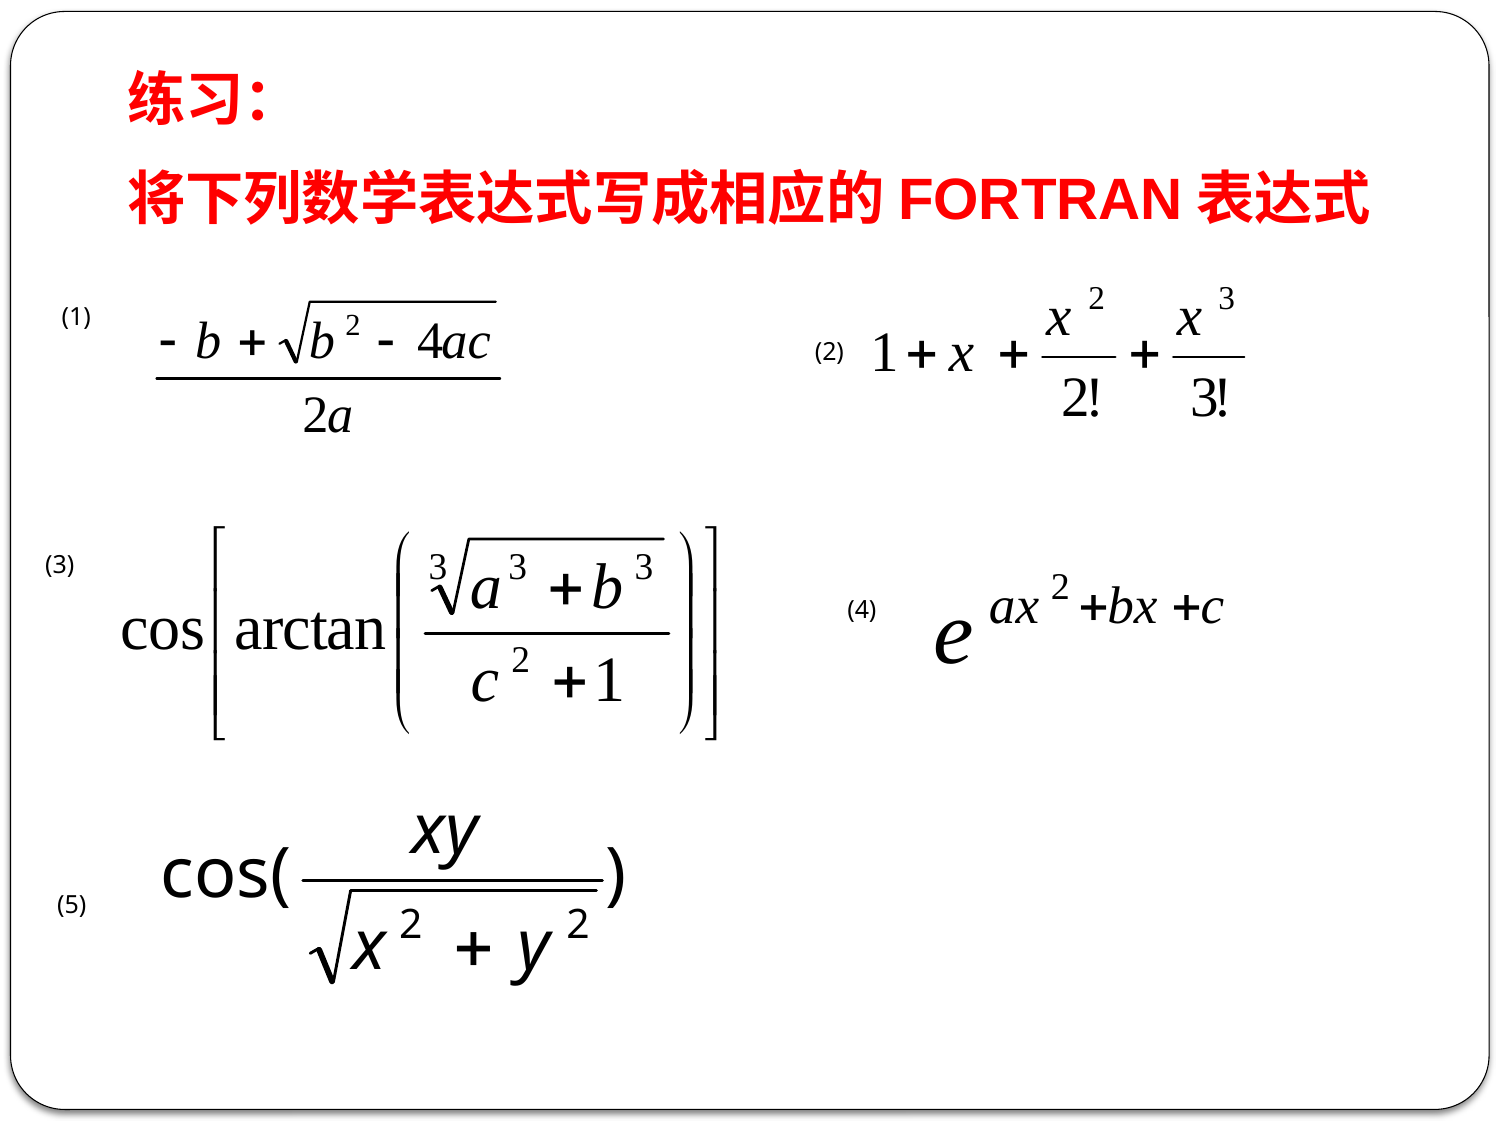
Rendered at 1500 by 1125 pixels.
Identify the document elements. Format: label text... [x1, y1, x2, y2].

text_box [153, 781, 638, 997]
text_box (5) [42, 881, 108, 927]
text_box 练习： 将下列数学表达式写成相应的FORTRAN表达式 [112, 54, 1388, 239]
text_box (2) [800, 327, 862, 373]
text_box (3) [30, 540, 96, 586]
text_box (4) [832, 585, 898, 631]
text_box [867, 271, 1259, 429]
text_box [111, 514, 739, 753]
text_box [927, 550, 1247, 687]
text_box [147, 290, 510, 445]
text_box (1) [46, 293, 113, 338]
